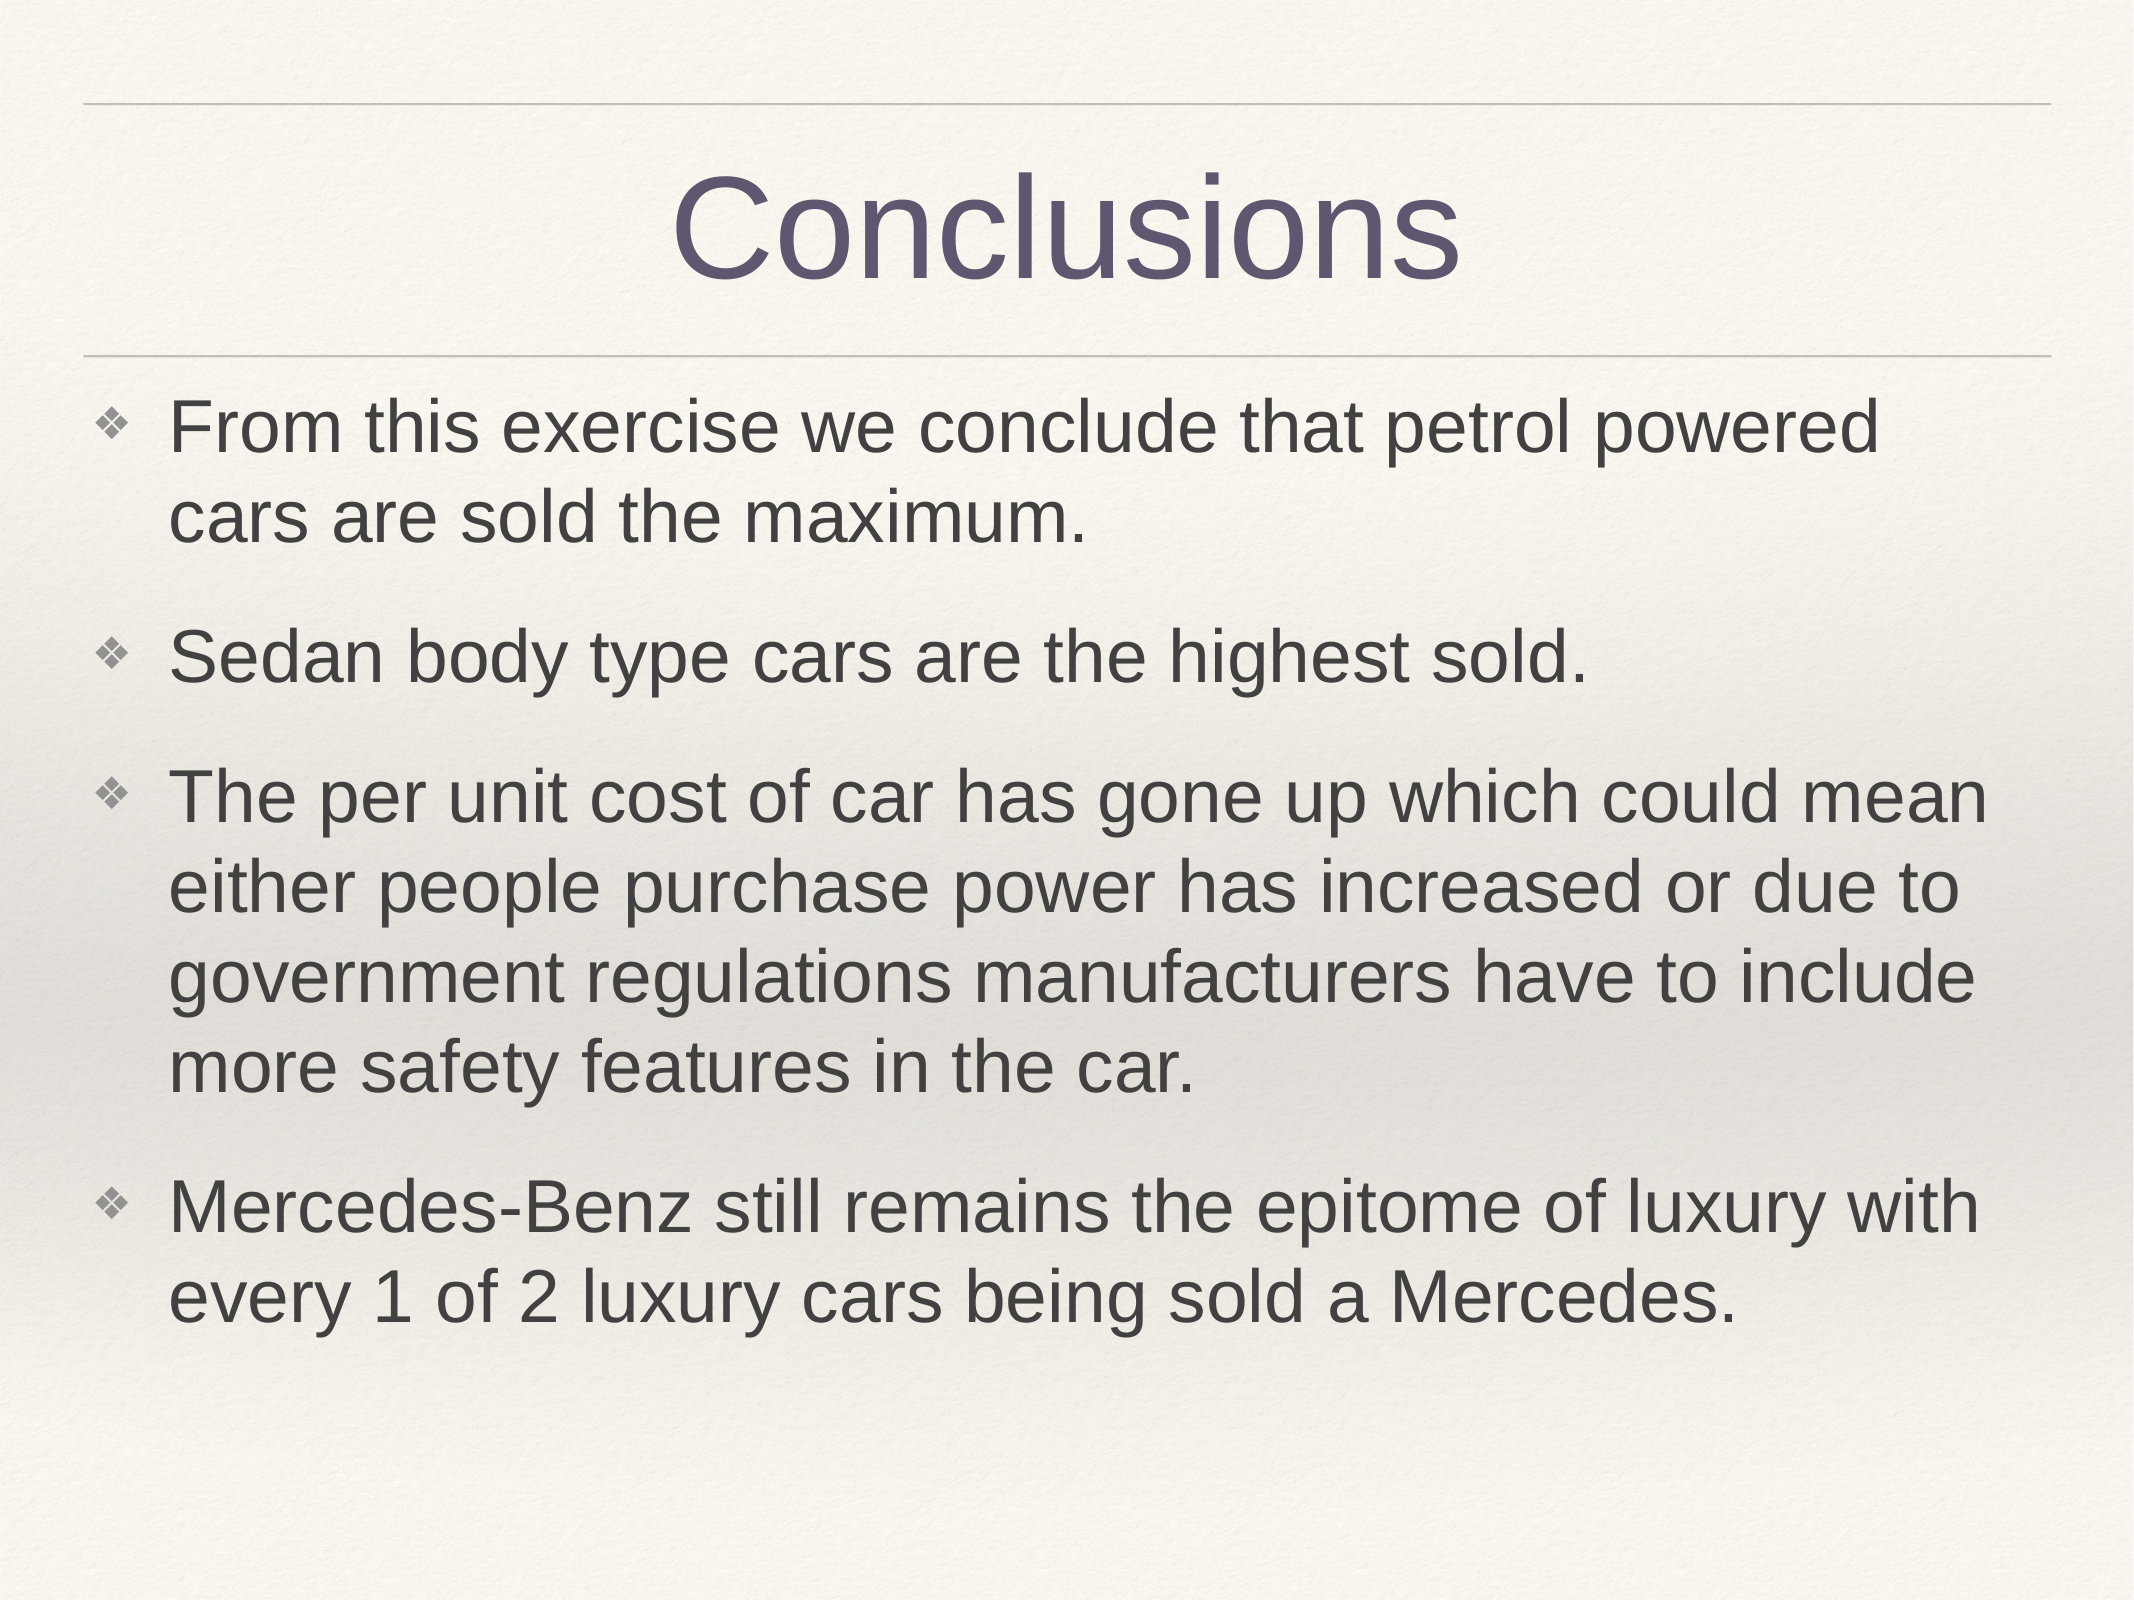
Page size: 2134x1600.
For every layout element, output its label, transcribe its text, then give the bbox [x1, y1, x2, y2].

picture [0, 0, 2134, 1600]
title Conclusions [82, 130, 2051, 332]
list From this exercise we conclude that petrol powered cars are sold the maximum. Sedan body type cars are the highest sold. The per unit cost of car has gone up which could mean either people purchase power has increased or due to government regulations manufacturers have to include more safety features in the car. Mercedes-Benz still remains the epitome of luxury with every 1 of 2 luxury cars being sold a Mercedes. [82, 356, 2051, 1358]
